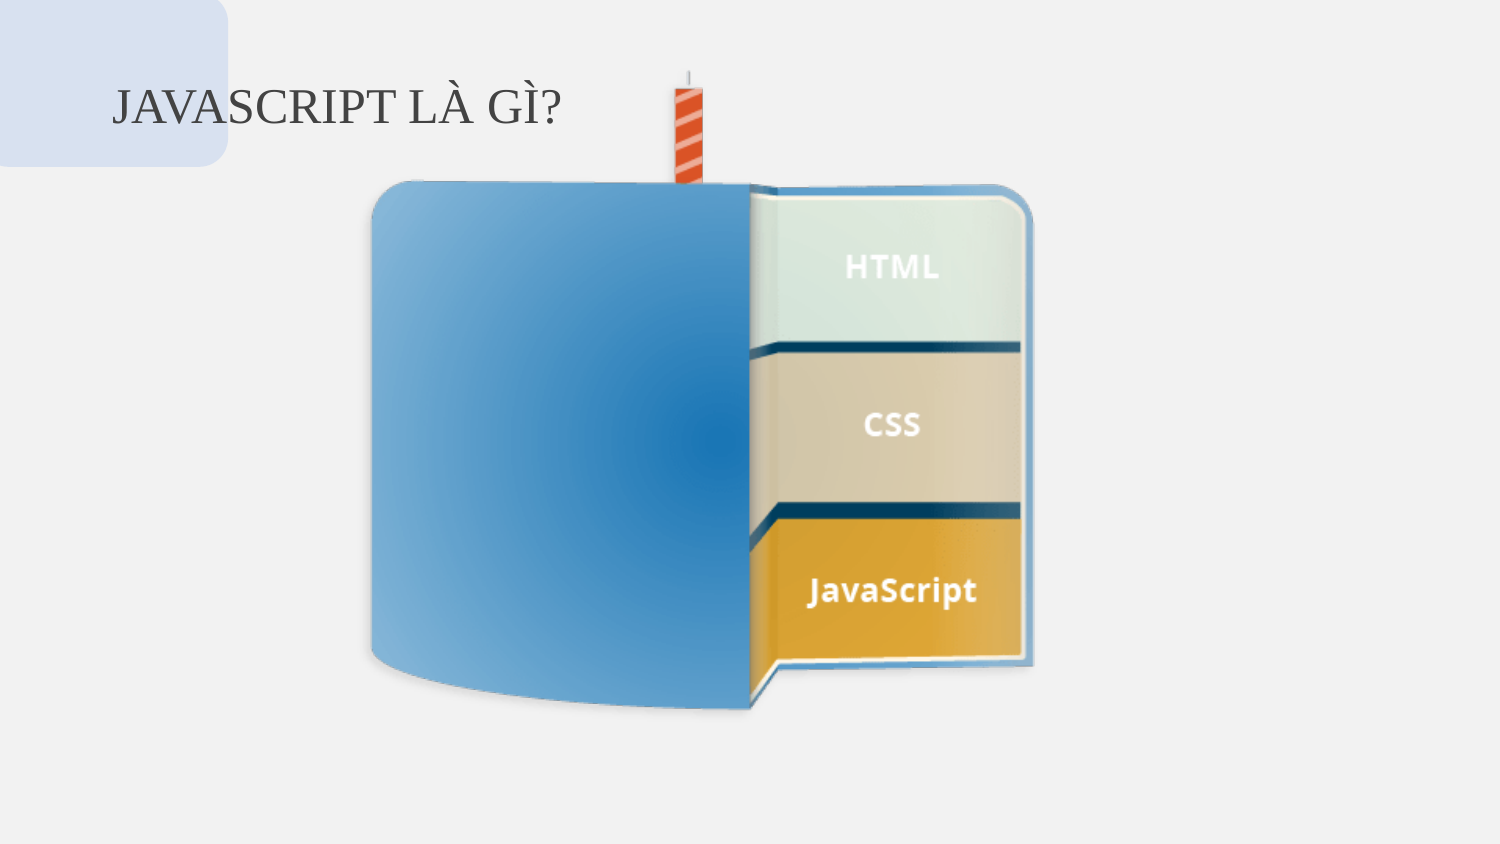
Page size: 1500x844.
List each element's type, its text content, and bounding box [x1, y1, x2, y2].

picture [352, 58, 1044, 729]
title JAVASCRIPT LÀ GÌ? [97, 58, 350, 266]
